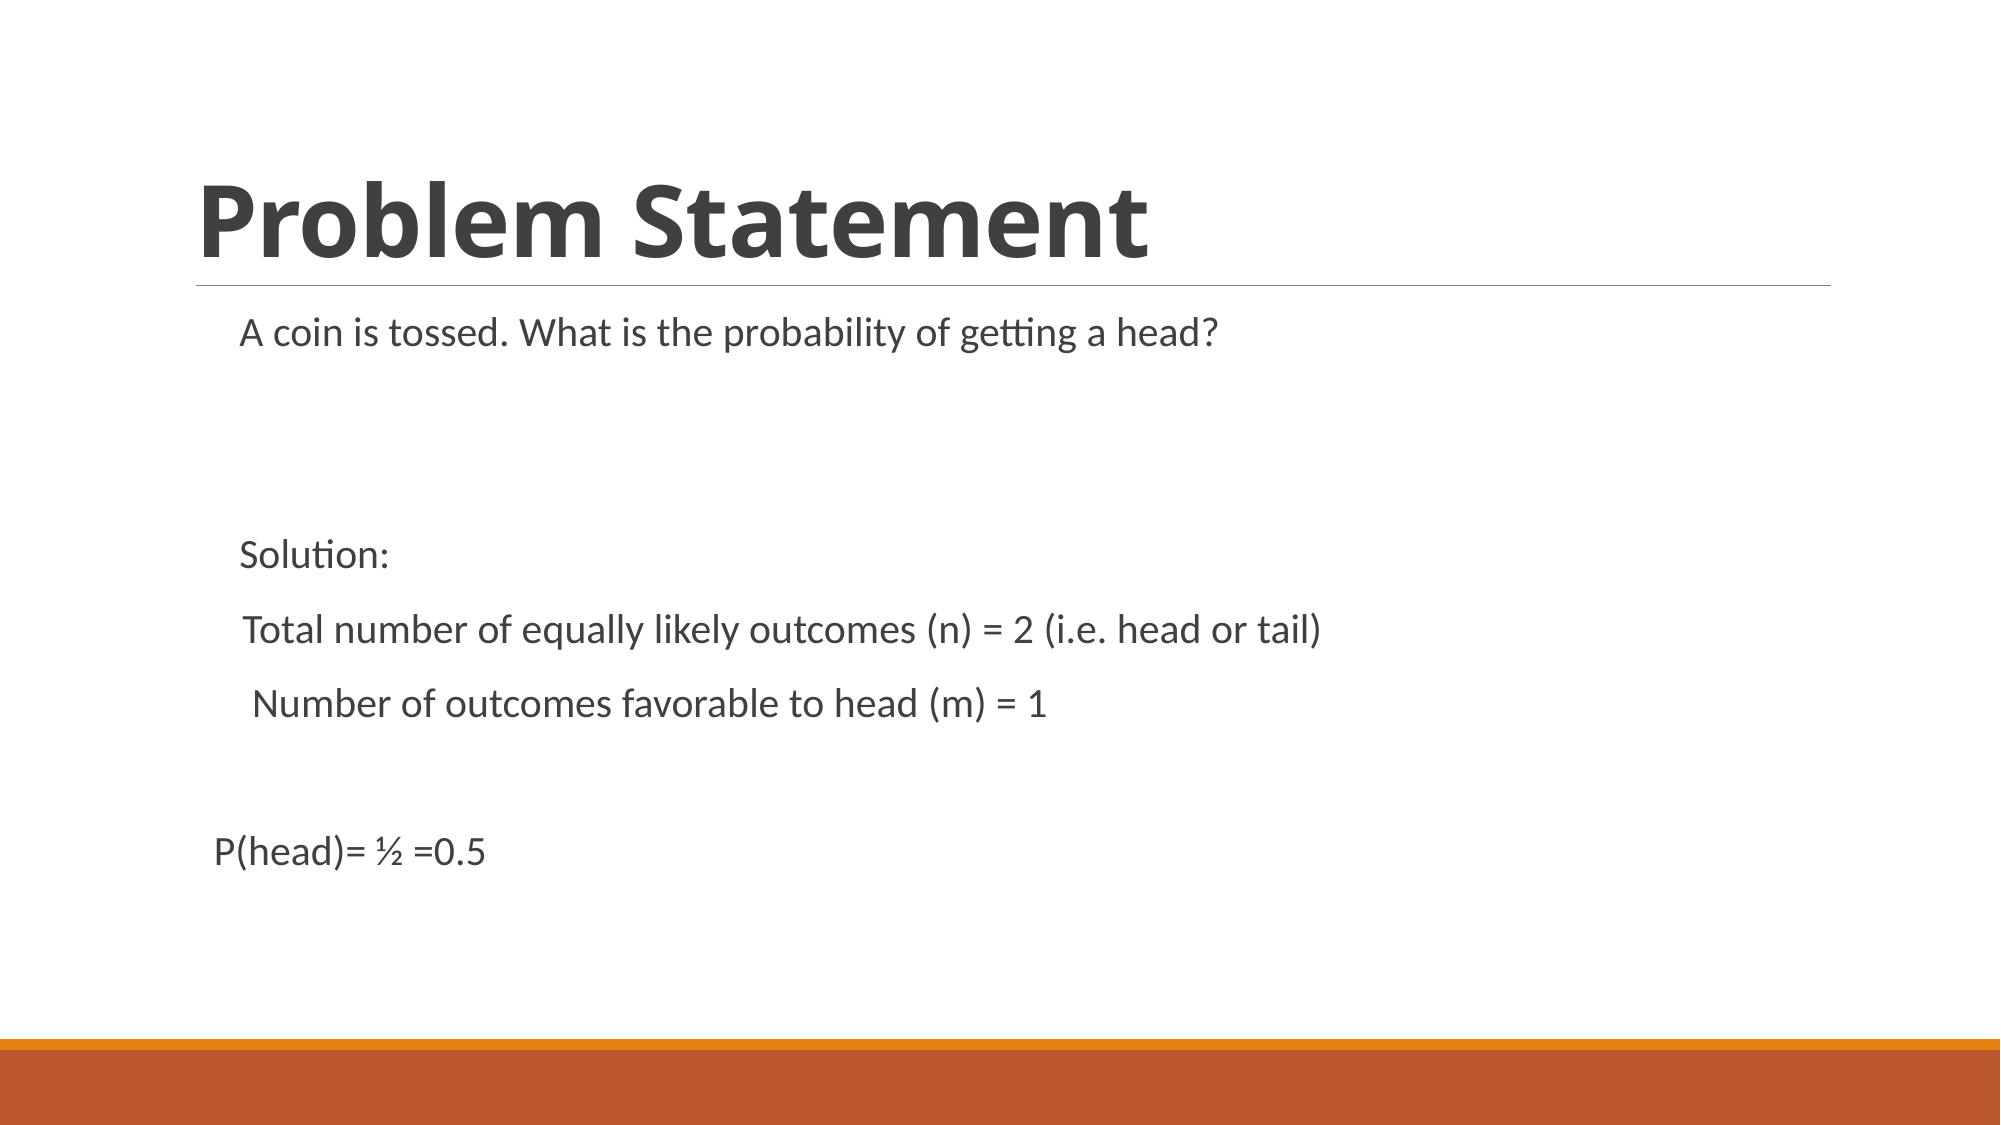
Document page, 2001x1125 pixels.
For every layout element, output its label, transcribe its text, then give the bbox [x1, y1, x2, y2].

list A coin is tossed. What is the probability of getting a head? Solution: Total number of equally likely outcomes (n) = 2 (i.e. head or tail) Number of outcomes favorable to head (m) = 1 P(head)= ½ =0.5 [180, 302, 1830, 963]
title Problem Statement [180, 47, 1830, 285]
